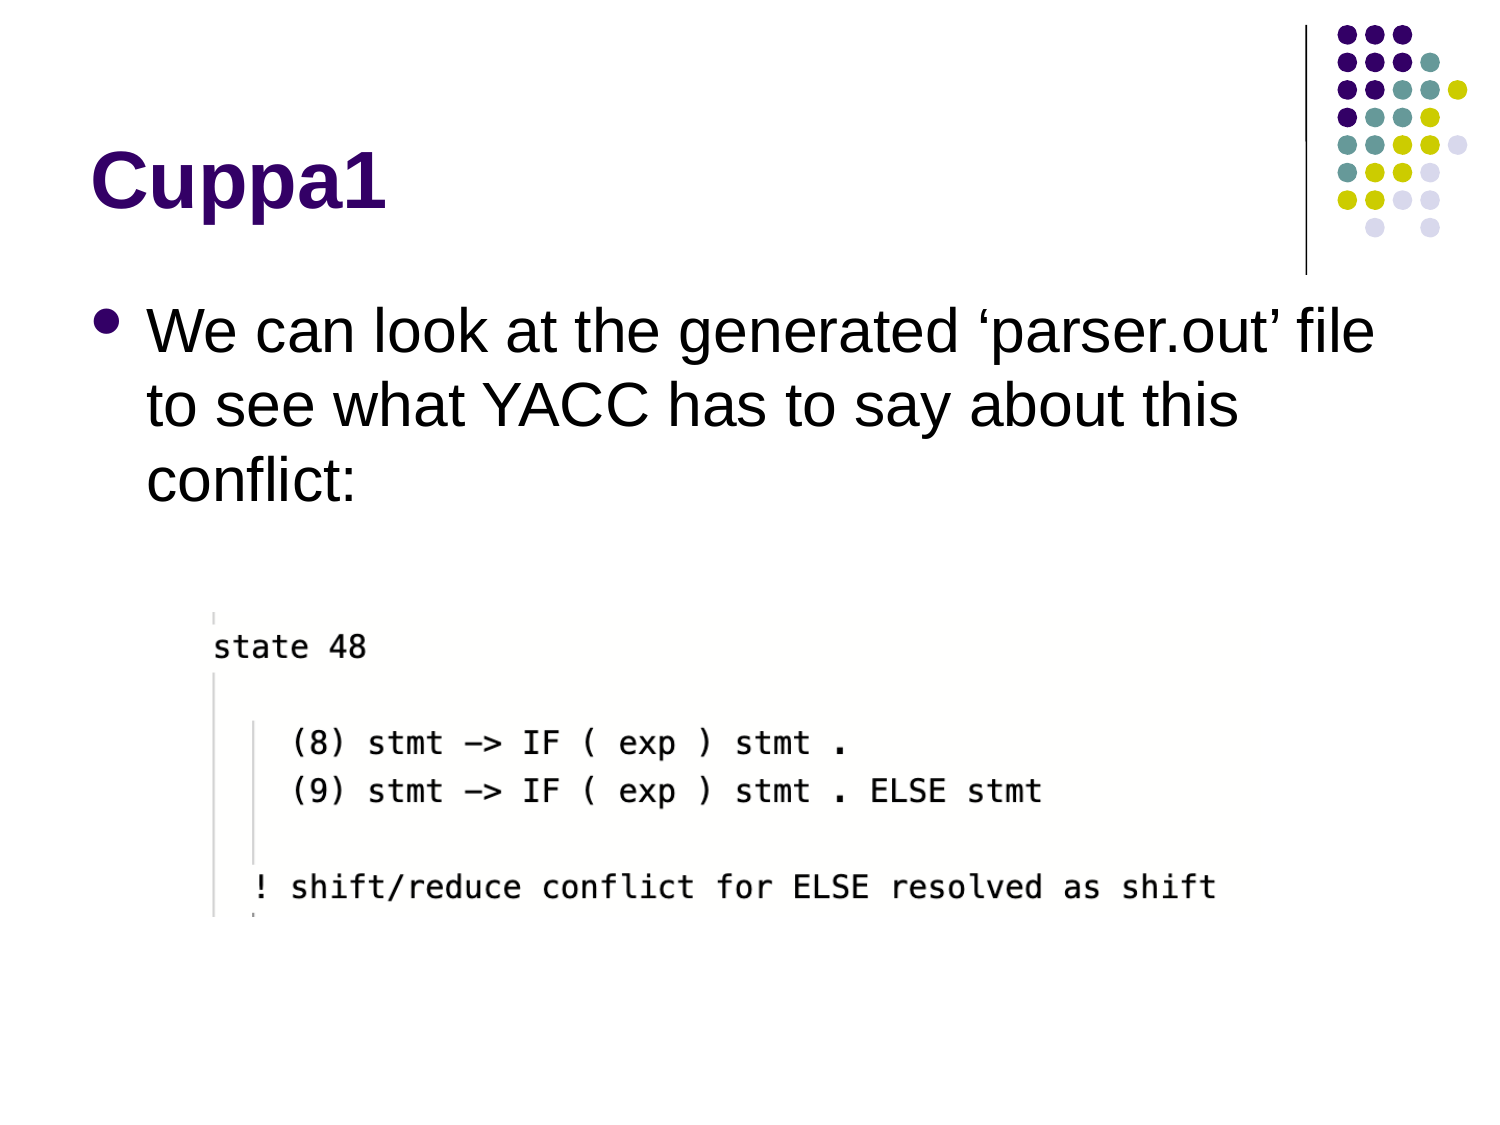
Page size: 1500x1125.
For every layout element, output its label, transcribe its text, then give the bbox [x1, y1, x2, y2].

title Cuppa1 [75, 20, 1313, 233]
picture [199, 612, 1261, 917]
list We can look at the generated ‘parser.out’ file to see what YACC has to say about this conflict: [75, 282, 1425, 513]
